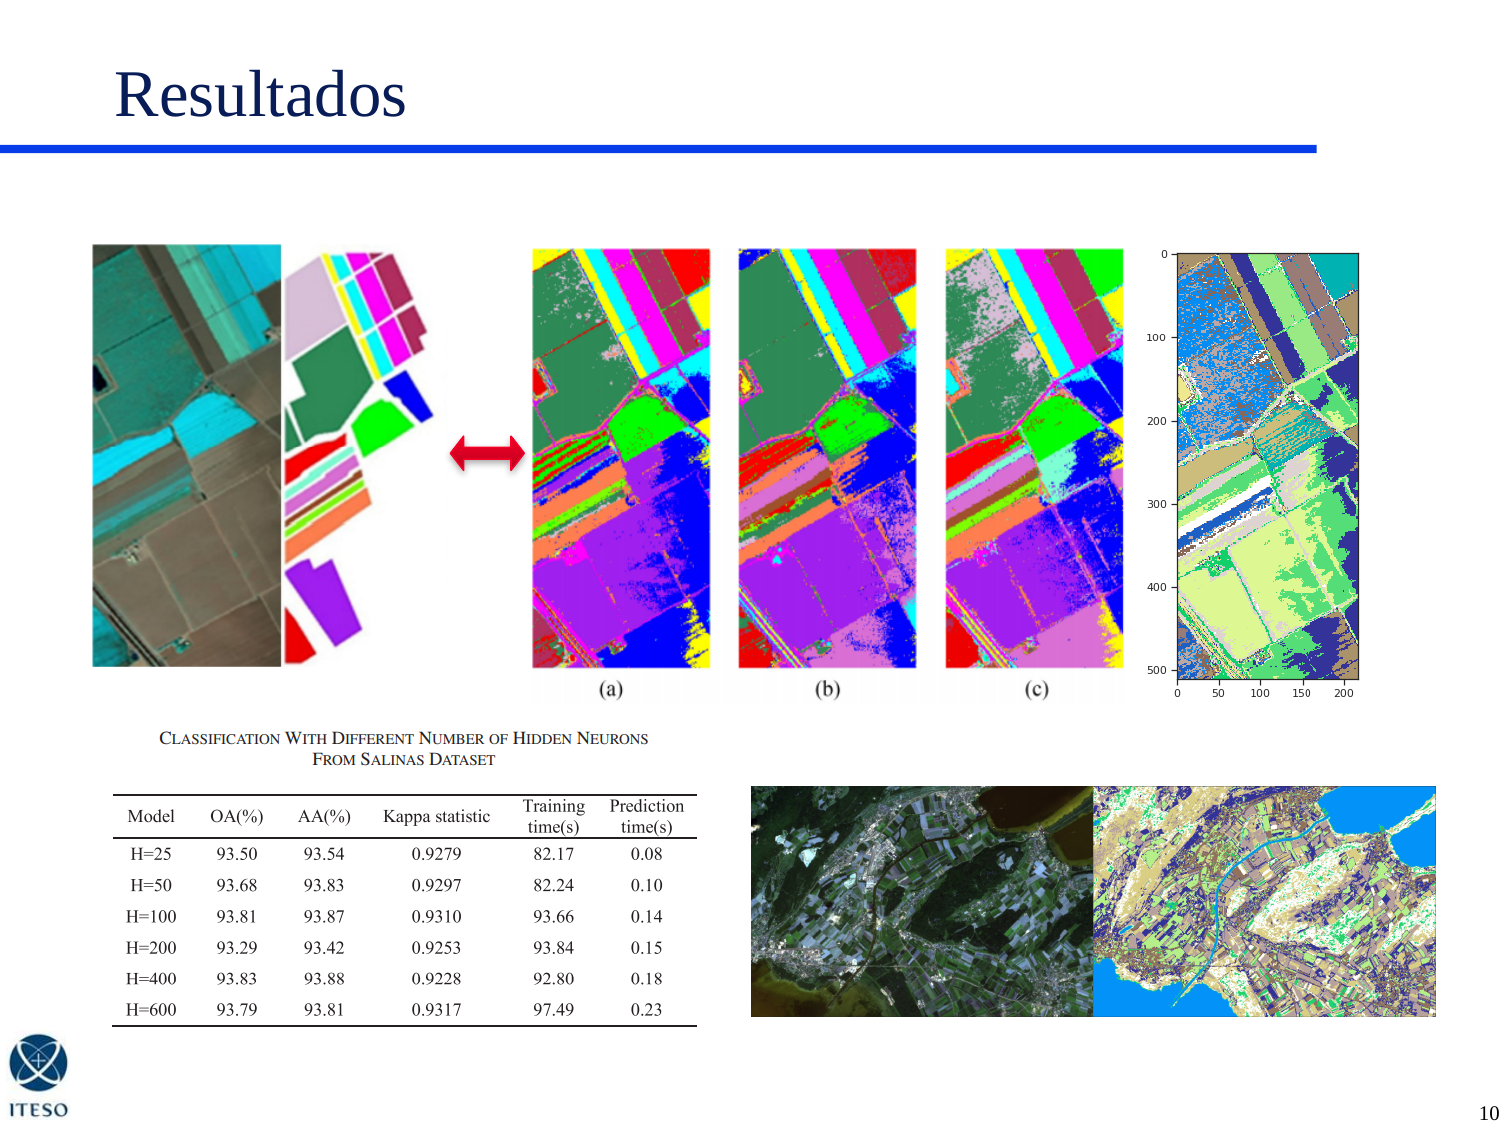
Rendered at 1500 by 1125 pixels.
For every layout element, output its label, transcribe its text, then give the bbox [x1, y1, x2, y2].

picture [99, 727, 714, 1042]
picture [750, 786, 1436, 1017]
title Resultados [99, 30, 1436, 138]
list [1139, 243, 1364, 705]
picture [5, 1030, 71, 1120]
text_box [72, 219, 1142, 705]
